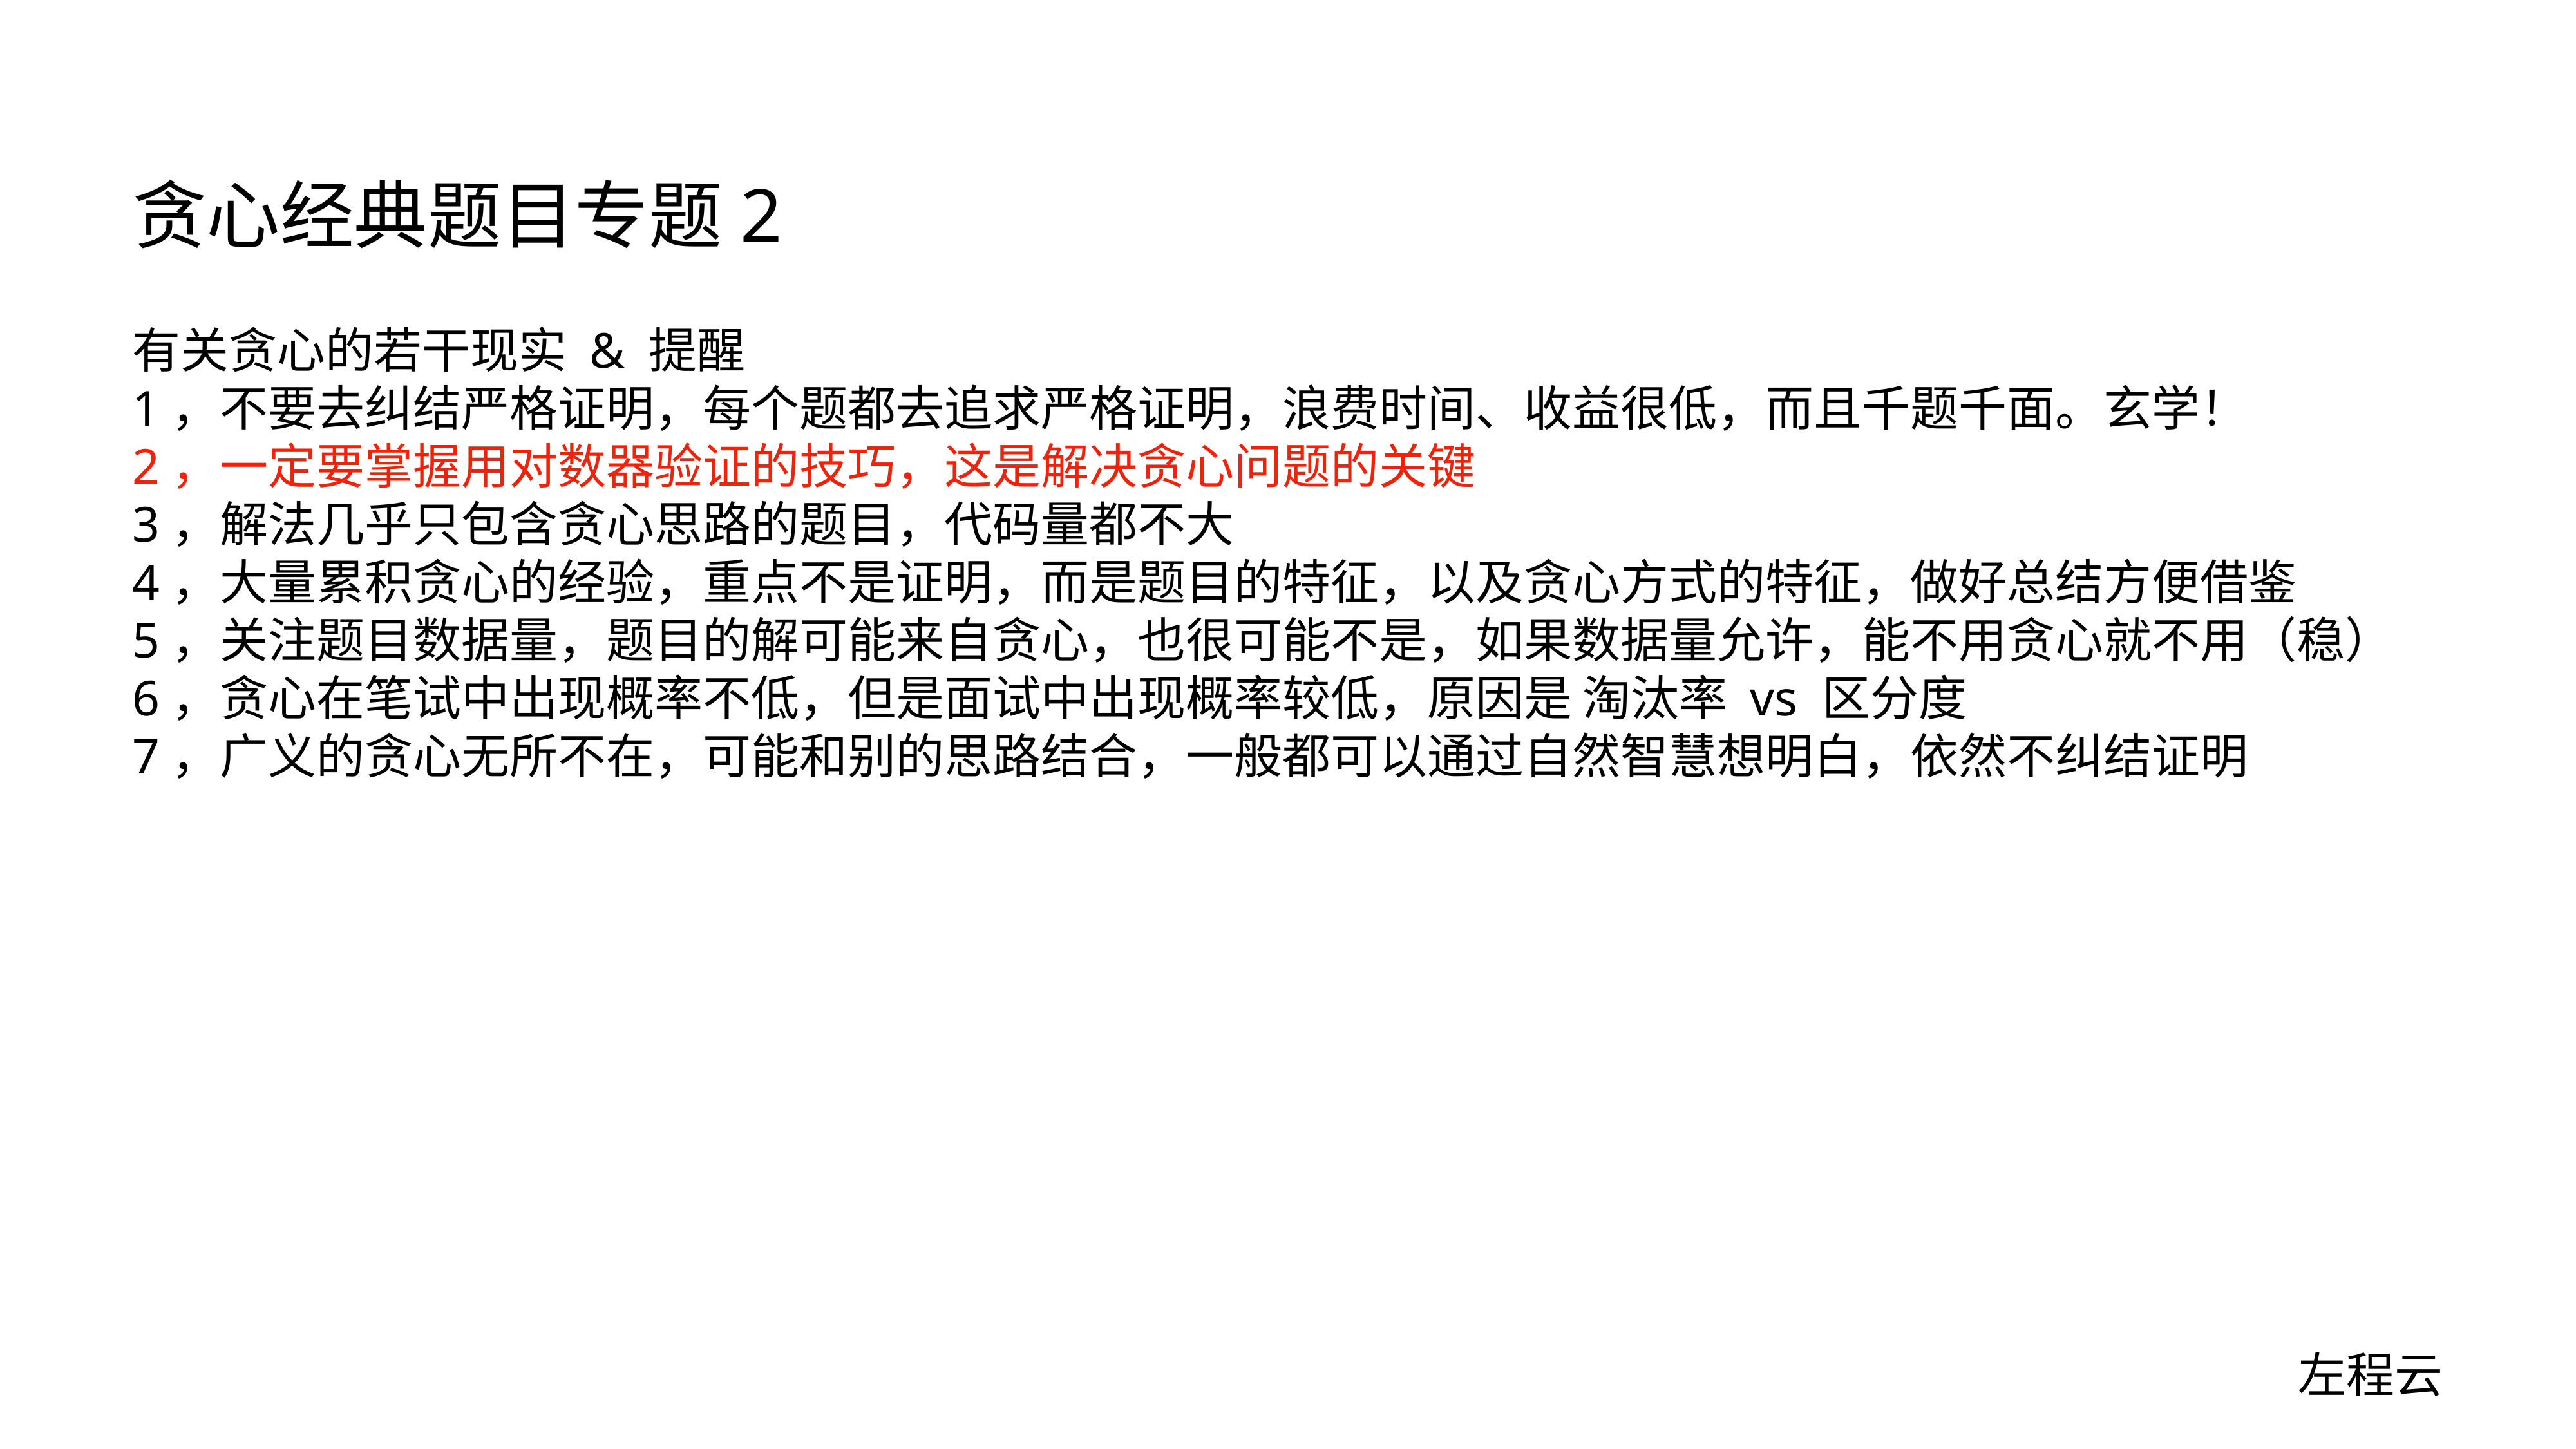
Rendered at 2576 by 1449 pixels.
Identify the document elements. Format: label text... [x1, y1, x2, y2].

title 贪心经典题目专题2 [127, 48, 2449, 263]
text_box 左程云 [127, 1339, 2449, 1408]
text_box 有关贪心的若干现实 & 提醒 1，不要去纠结严格证明，每个题都去追求严格证明，浪费时间、收益很低，而且千题千面。玄学！ 2，一定要掌握用对数器验证的技巧，这是解决贪心问题的关键 3，解法几乎只包含贪心思路的题目，代码量都不大 4，大量累积贪心的经验，重点不是证明，而是题目的特征，以及贪心方式的特征，做好总结方便借鉴 5，关注题目数据量，题目的解可能来自贪心，也很可能不是，如果数据量允许，能不用贪心就不用（稳） 6，贪心在笔试中出现概率不低，但是面试中出现概率较低，原因是 淘汰率 vs 区分度 7，广义的贪心无所不在，可能和别的思路结合，一般都可以通过自然智慧想明白，依然不纠结证明 [127, 314, 2449, 1304]
